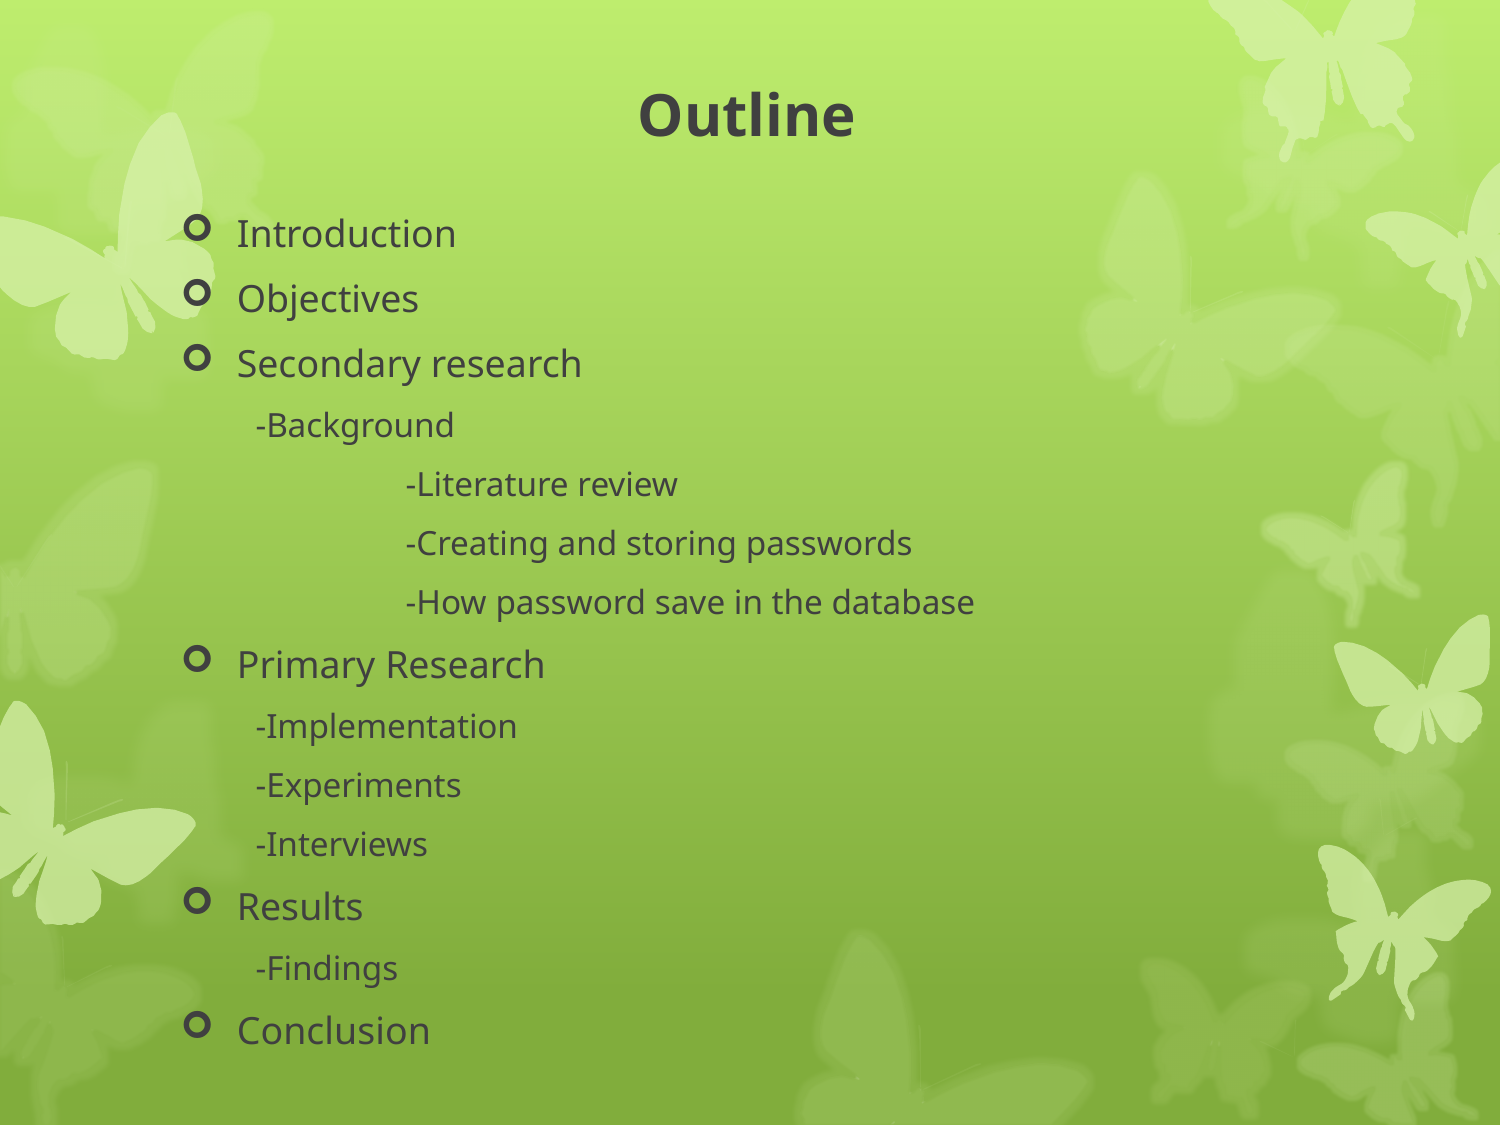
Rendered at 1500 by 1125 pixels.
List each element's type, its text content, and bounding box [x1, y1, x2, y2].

title Outline [162, 37, 1332, 190]
list Introduction Objectives Secondary research -Background -Literature review -Creating and storing passwords -How password save in the database Primary Research -Implementation -Experiments -Interviews Results -Findings Conclusion [165, 174, 1335, 1088]
